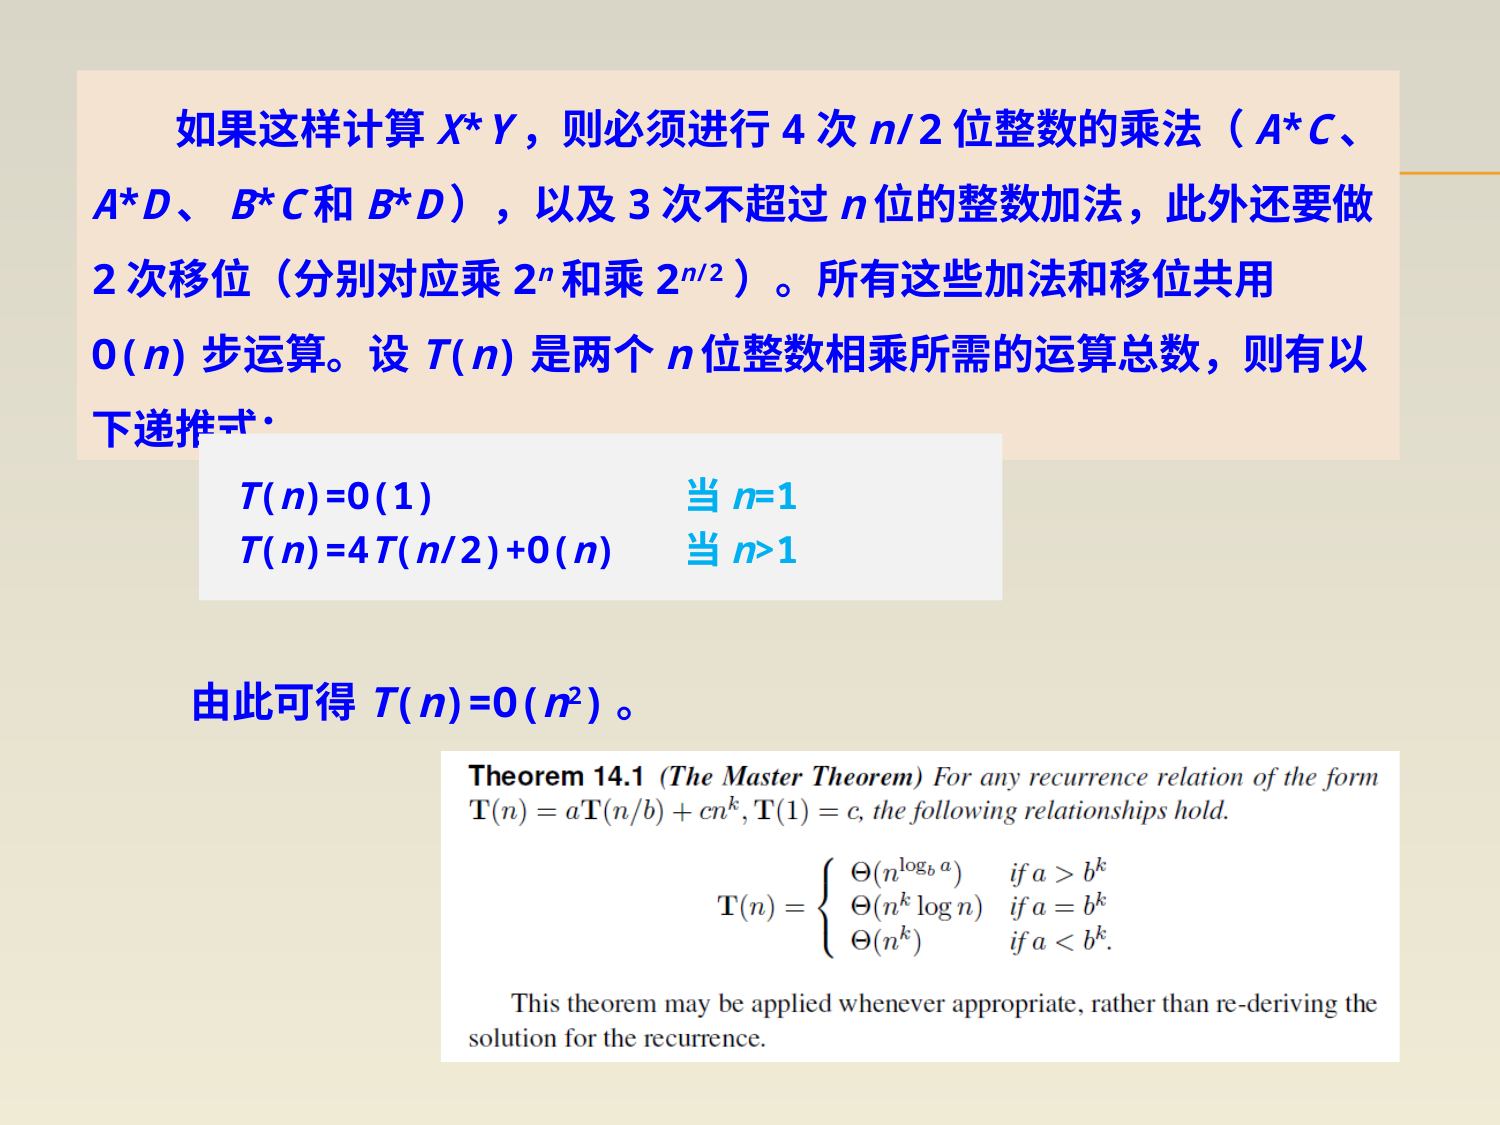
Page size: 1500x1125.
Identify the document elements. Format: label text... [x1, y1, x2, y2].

text_box T(n)=O(1) 当n=1 T(n)=4T(n/2)+O(n) 当n>1 [199, 433, 1003, 601]
text_box 如果这样计算X*Y，则必须进行4次n/2位整数的乘法（A*C、A*D、B*C和B*D），以及3次不超过n位的整数加法，此外还要做2次移位（分别对应乘2n和乘2n/2）。所有这些加法和移位共用O(n)步运算。设T(n)是两个n位整数相乘所需的运算总数，则有以下递推式： [76, 70, 1400, 460]
picture [440, 751, 1400, 1062]
text_box 由此可得T(n)=O(n2)。 [175, 667, 1003, 733]
